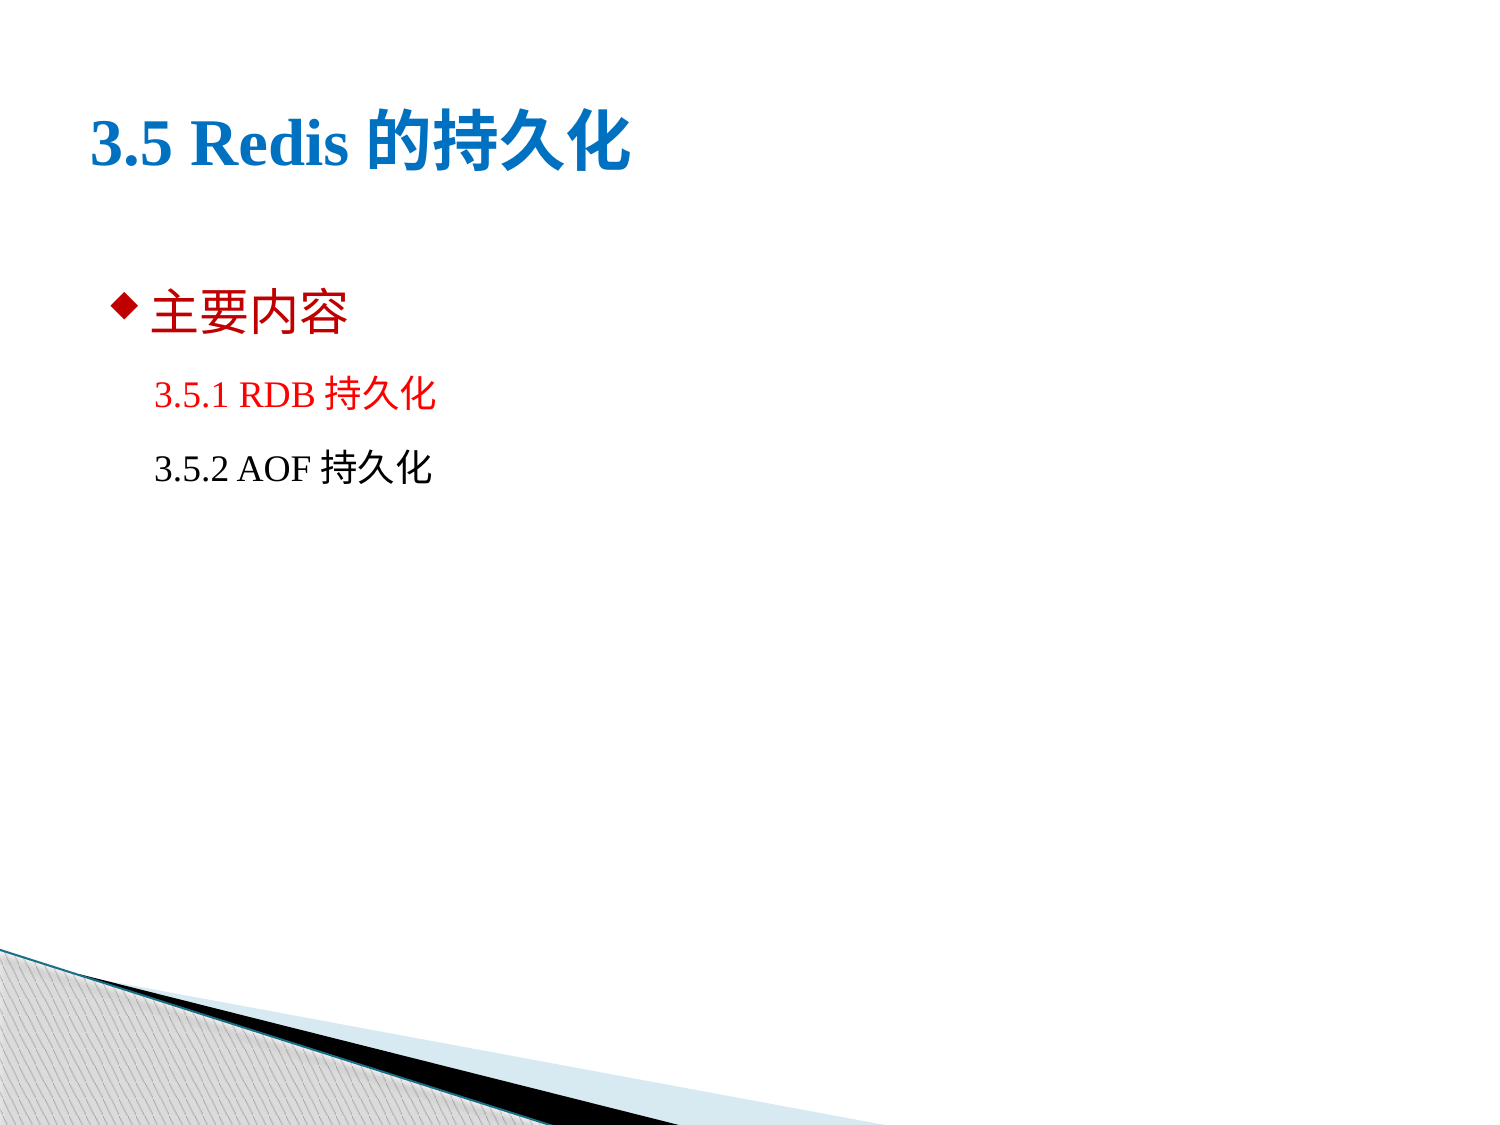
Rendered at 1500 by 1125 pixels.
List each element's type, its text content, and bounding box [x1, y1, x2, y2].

list 主要内容 3.5.1 RDB持久化 3.5.2 AOF持久化 [75, 243, 1425, 986]
title 3.5 Redis的持久化 [75, 45, 916, 233]
